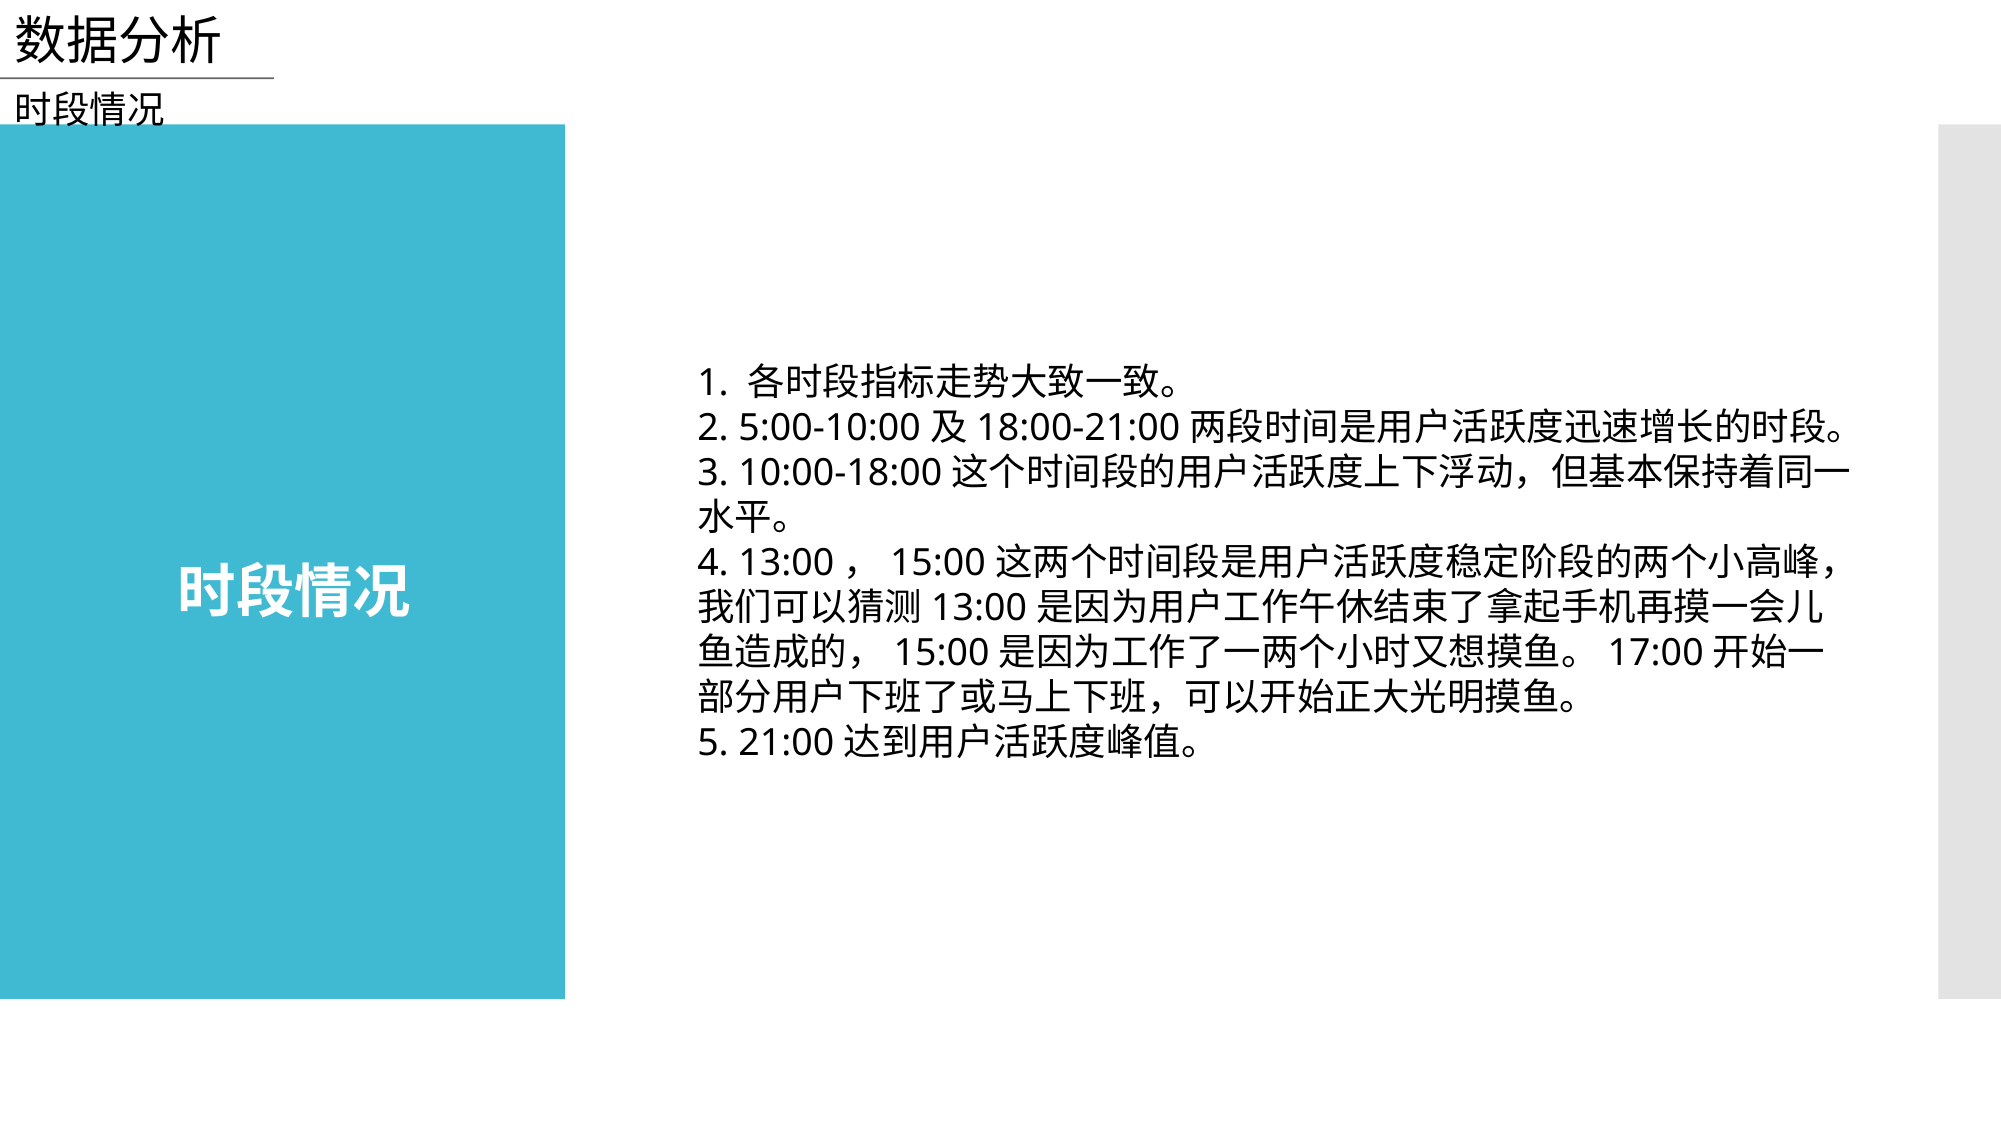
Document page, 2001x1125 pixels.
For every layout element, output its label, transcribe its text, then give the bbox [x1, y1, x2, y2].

text_box 时段情况 [0, 78, 300, 138]
text_box 时段情况 [163, 547, 437, 632]
text_box 数据分析 [0, 0, 274, 77]
text_box 1. 各时段指标走势大致一致。 2. 5:00-10:00及18:00-21:00两段时间是用户活跃度迅速增长的时段。 3. 10:00-18:00这个时间段的用户活跃度上下浮动，但基本保持着同一水平。 4. 13:00，15:00这两个时间段是用户活跃度稳定阶段的两个小高峰，我们可以猜测13:00是因为用户工作午休结束了拿起手机再摸一会儿鱼造成的，15:00是因为工作了一两个小时又想摸鱼。17:00开始一部分用户下班了或马上下班，可以开始正大光明摸鱼。 5. 21:00达到用户活跃度峰值。 [682, 350, 1868, 771]
